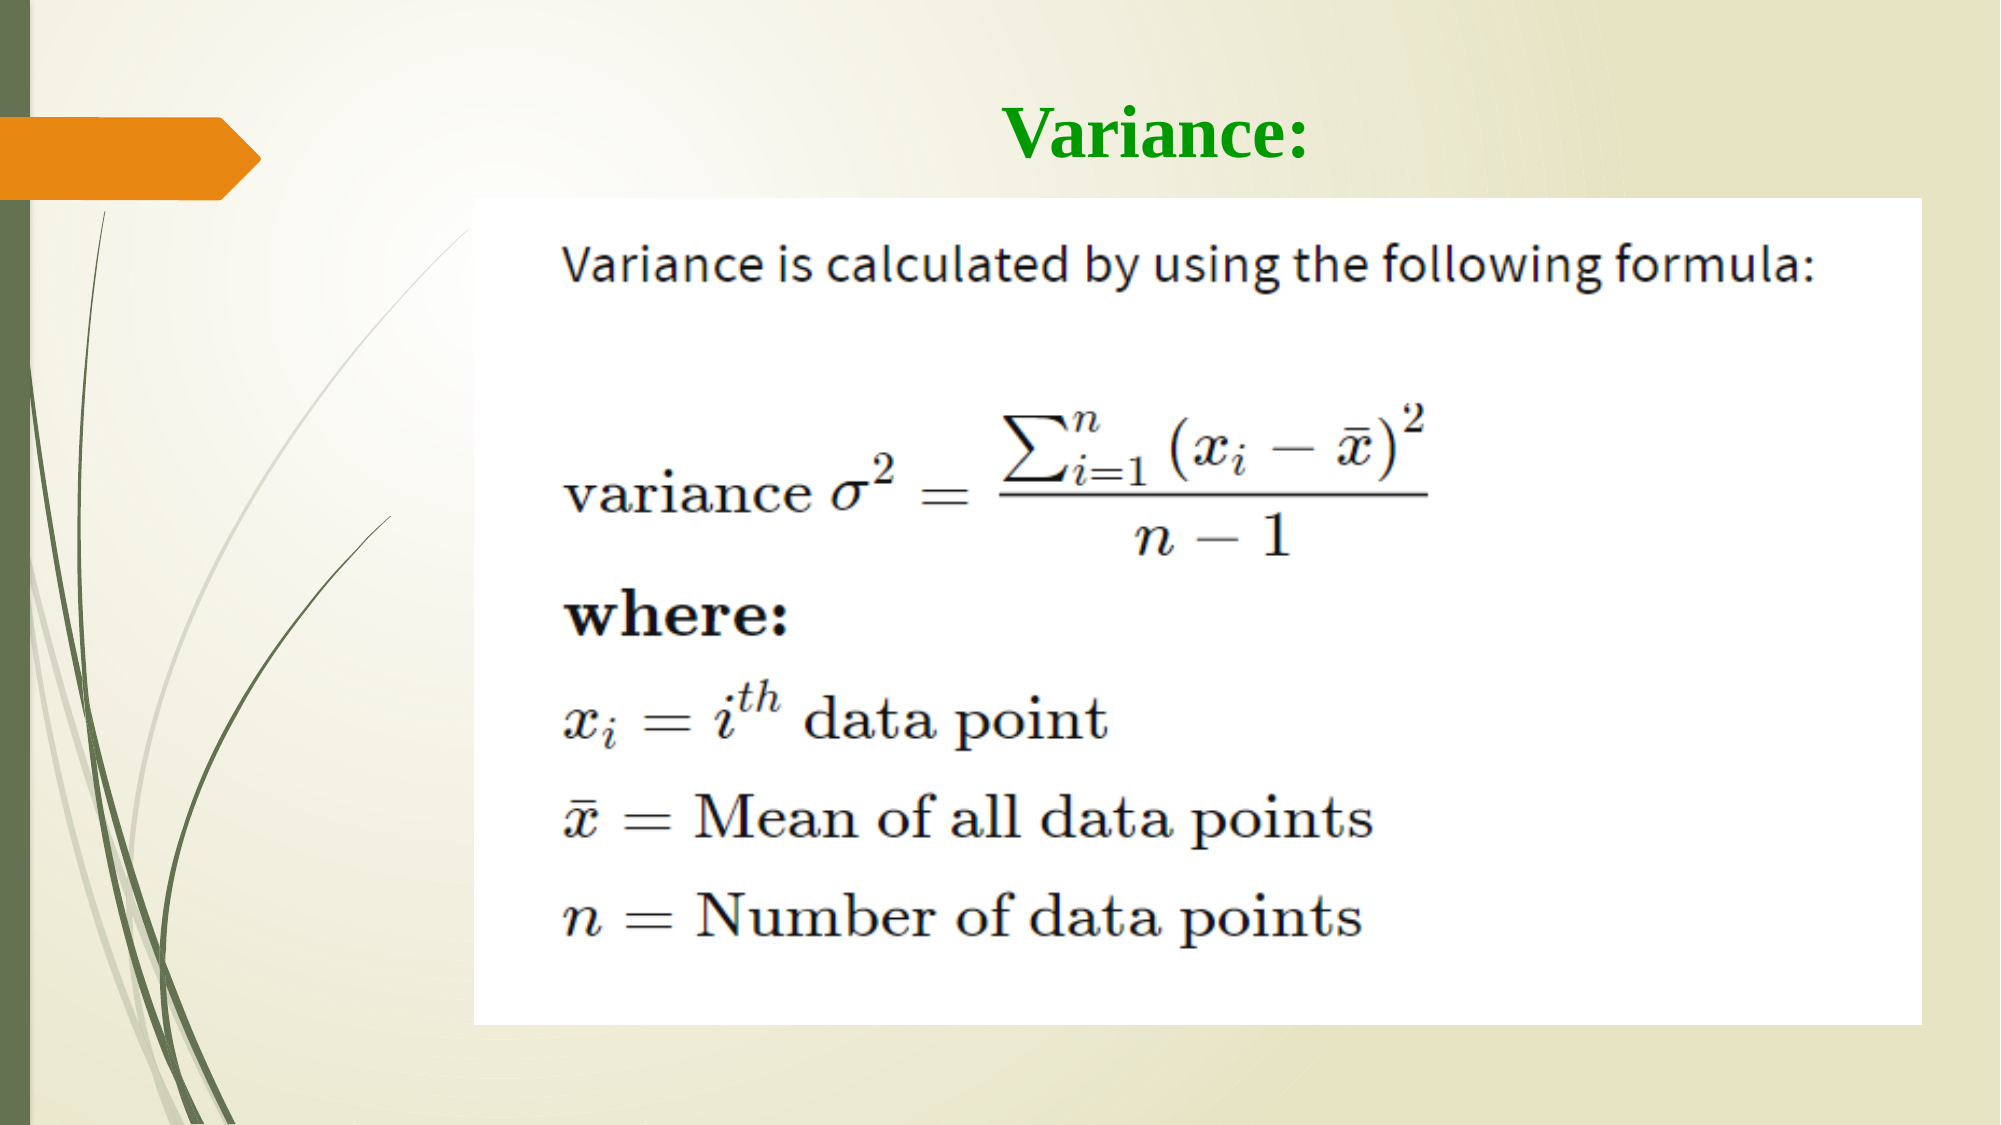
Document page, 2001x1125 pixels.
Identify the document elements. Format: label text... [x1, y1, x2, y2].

picture [474, 197, 1922, 1026]
title Variance: [425, 75, 1888, 199]
